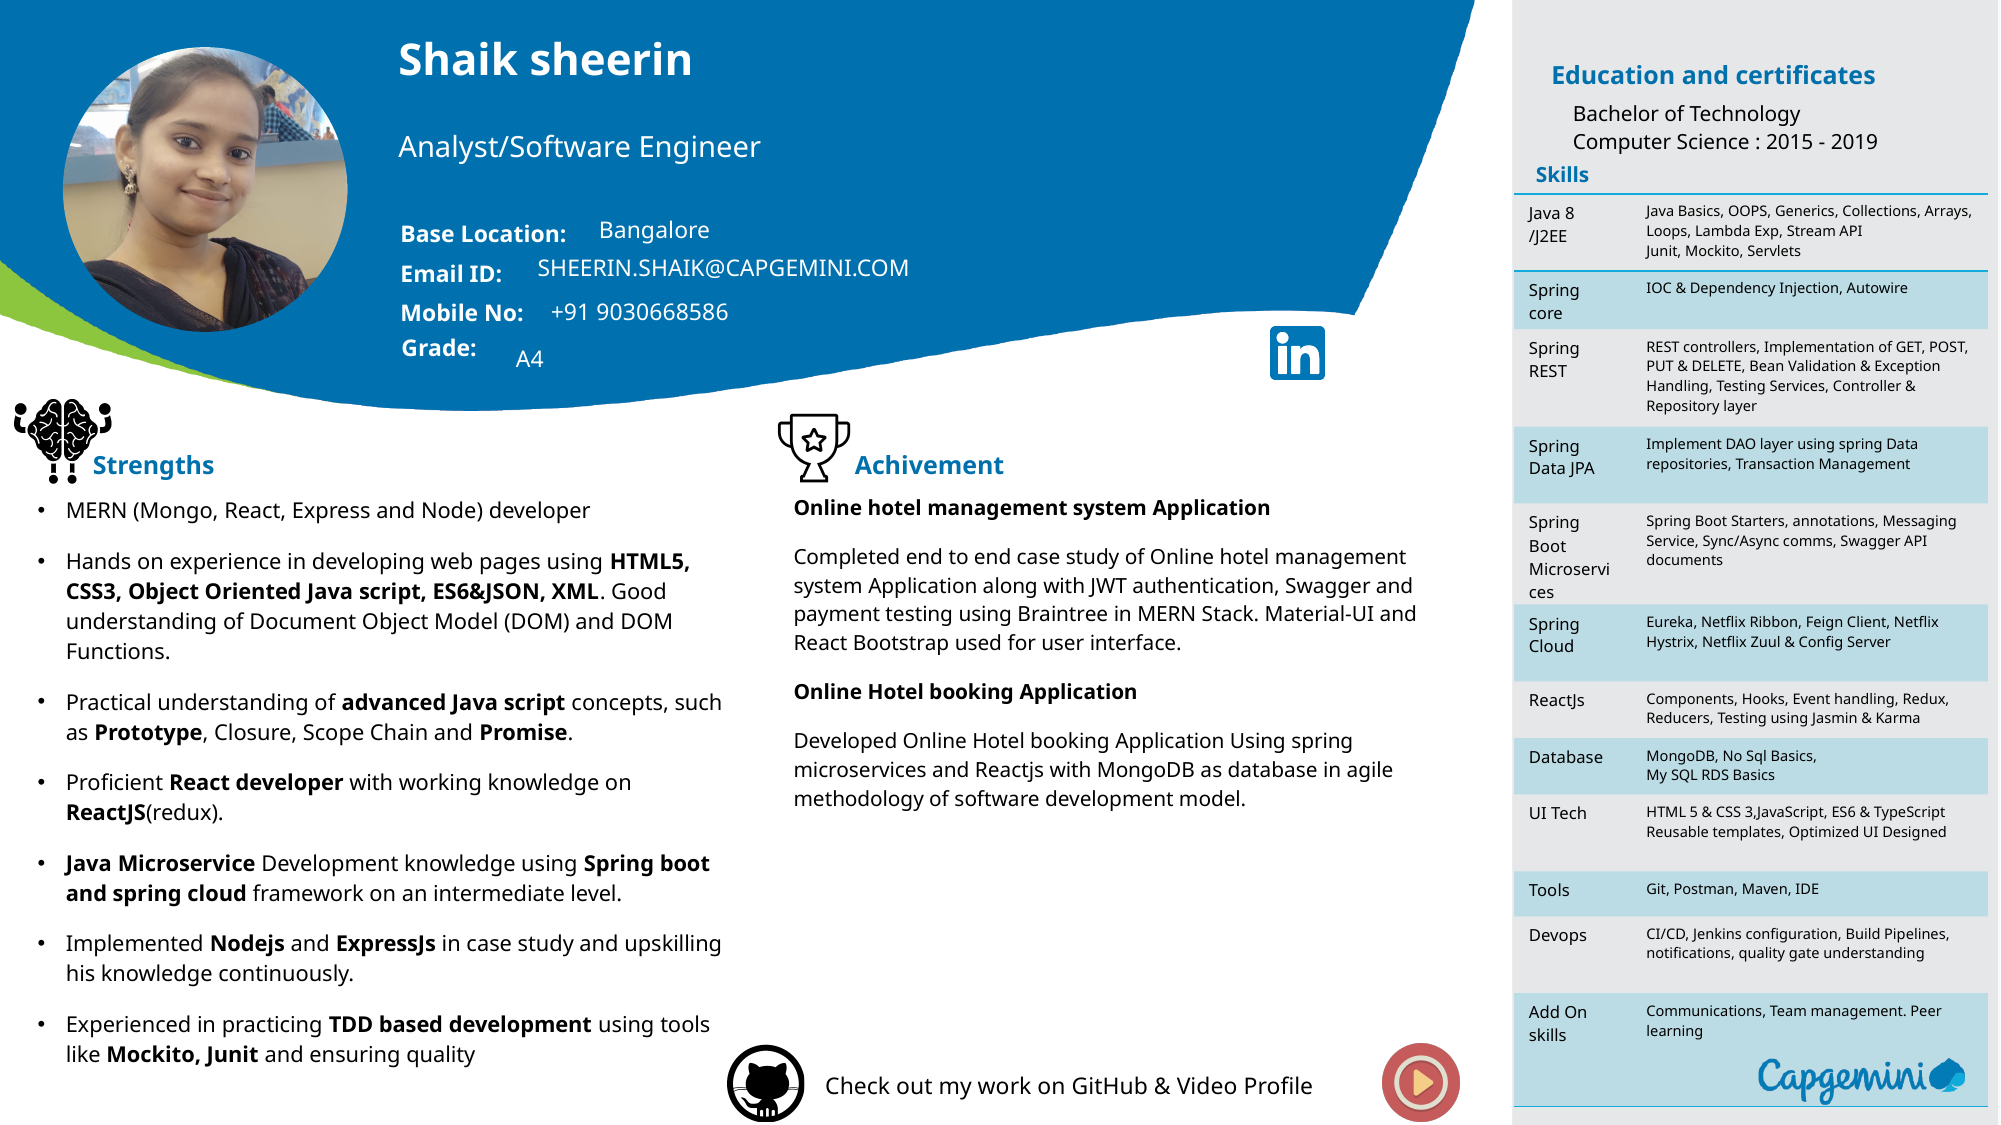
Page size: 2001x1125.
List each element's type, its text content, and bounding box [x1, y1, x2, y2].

table_cell Communications, Team management. Peer learning [1631, 993, 1988, 1106]
table_header Java Basics, OOPS, Generics, Collections, Arrays, Loops, Lambda Exp, Stream API Junit, Mockito, Servlets [1631, 195, 1988, 270]
text_box Check out my work on GitHub & Video Profile [810, 1063, 1370, 1107]
table_cell Eureka, Netflix Ribbon, Feign Client, Netflix Hystrix, Netflix Zuul & Config Server [1631, 604, 1988, 681]
table_cell Devops [1514, 916, 1631, 993]
table_cell Spring Boot Starters, annotations, Messaging Service, Sync/Async comms, Swagger API documents [1631, 503, 1988, 604]
list Online hotel management system Application Completed end to end case study of Online hotel management system Application along with JWT authentication, Swagger and payment testing using Braintree in MERN Stack. Material-UI and React Bootstrap used for user interface. Online Hotel booking Application Developed Online Hotel booking Application Using spring microservices and Reactjs with MongoDB as database in agile methodology of software development model. [793, 491, 1452, 1086]
text_box Bachelor of Technology Computer Science : 2015 - 2019 [1558, 89, 1956, 162]
list Shaik sheerin [398, 37, 1413, 96]
list MERN (Mongo, React, Express and Node) developer Hands on experience in developing web pages using HTML5, CSS3, Object Oriented Java script, ES6&JSON, XML. Good understanding of Document Object Model (DOM) and DOM Functions. Practical understanding of advanced Java script concepts, such as Prototype, Closure, Scope Chain and Promise. Proficient React developer with working knowledge on ReactJS(redux). Java Microservice Development knowledge using Spring boot and spring cloud framework on an intermediate level. Implemented Nodejs and ExpressJs in case study and upskilling his knowledge continuously. Experienced in practicing TDD based development using tools like Mockito, Junit and ensuring quality [37, 493, 738, 1088]
list SHEERIN.SHAIK@CAPGEMINI.COM [537, 256, 963, 301]
table_cell Database [1514, 738, 1631, 794]
list +91 9030668586 [550, 300, 941, 345]
text_box A4 [515, 326, 895, 356]
table_cell Tools [1514, 871, 1631, 916]
list Analyst/Software Engineer [398, 117, 1392, 170]
table_cell CI/CD, Jenkins configuration, Build Pipelines, notifications, quality gate understanding [1631, 916, 1988, 993]
table_cell Spring REST [1514, 329, 1631, 427]
table_cell Spring core [1514, 272, 1631, 329]
table_cell Components, Hooks, Event handling, Redux, Reducers, Testing using Jasmin & Karma [1631, 681, 1988, 738]
table_cell Spring Data JPA [1514, 427, 1631, 503]
list Bangalore [598, 218, 989, 269]
table_cell ReactJs [1514, 681, 1631, 738]
table_header Java 8 /J2EE [1514, 195, 1631, 270]
table_cell IOC & Dependency Injection, Autowire [1631, 272, 1988, 329]
table_cell Implement DAO layer using spring Data repositories, Transaction Management [1631, 427, 1988, 503]
table_cell UI Tech [1514, 794, 1631, 871]
table_cell Spring Cloud [1514, 604, 1631, 681]
picture [0, 0, 1998, 1125]
text_box Skills [1521, 154, 1604, 193]
table_cell REST controllers, Implementation of GET, POST, PUT & DELETE, Bean Validation & Exception Handling, Testing Services, Controller & Repository layer [1631, 329, 1988, 427]
table_cell HTML 5 & CSS 3,JavaScript, ES6 & TypeScript Reusable templates, Optimized UI Designed [1631, 794, 1988, 871]
table_cell MongoDB, No Sql Basics, My SQL RDS Basics [1631, 738, 1988, 794]
table_cell Add On skills [1514, 993, 1631, 1106]
table_cell Git, Postman, Maven, IDE [1631, 871, 1988, 916]
table_cell Spring Boot Microservices [1514, 503, 1631, 604]
